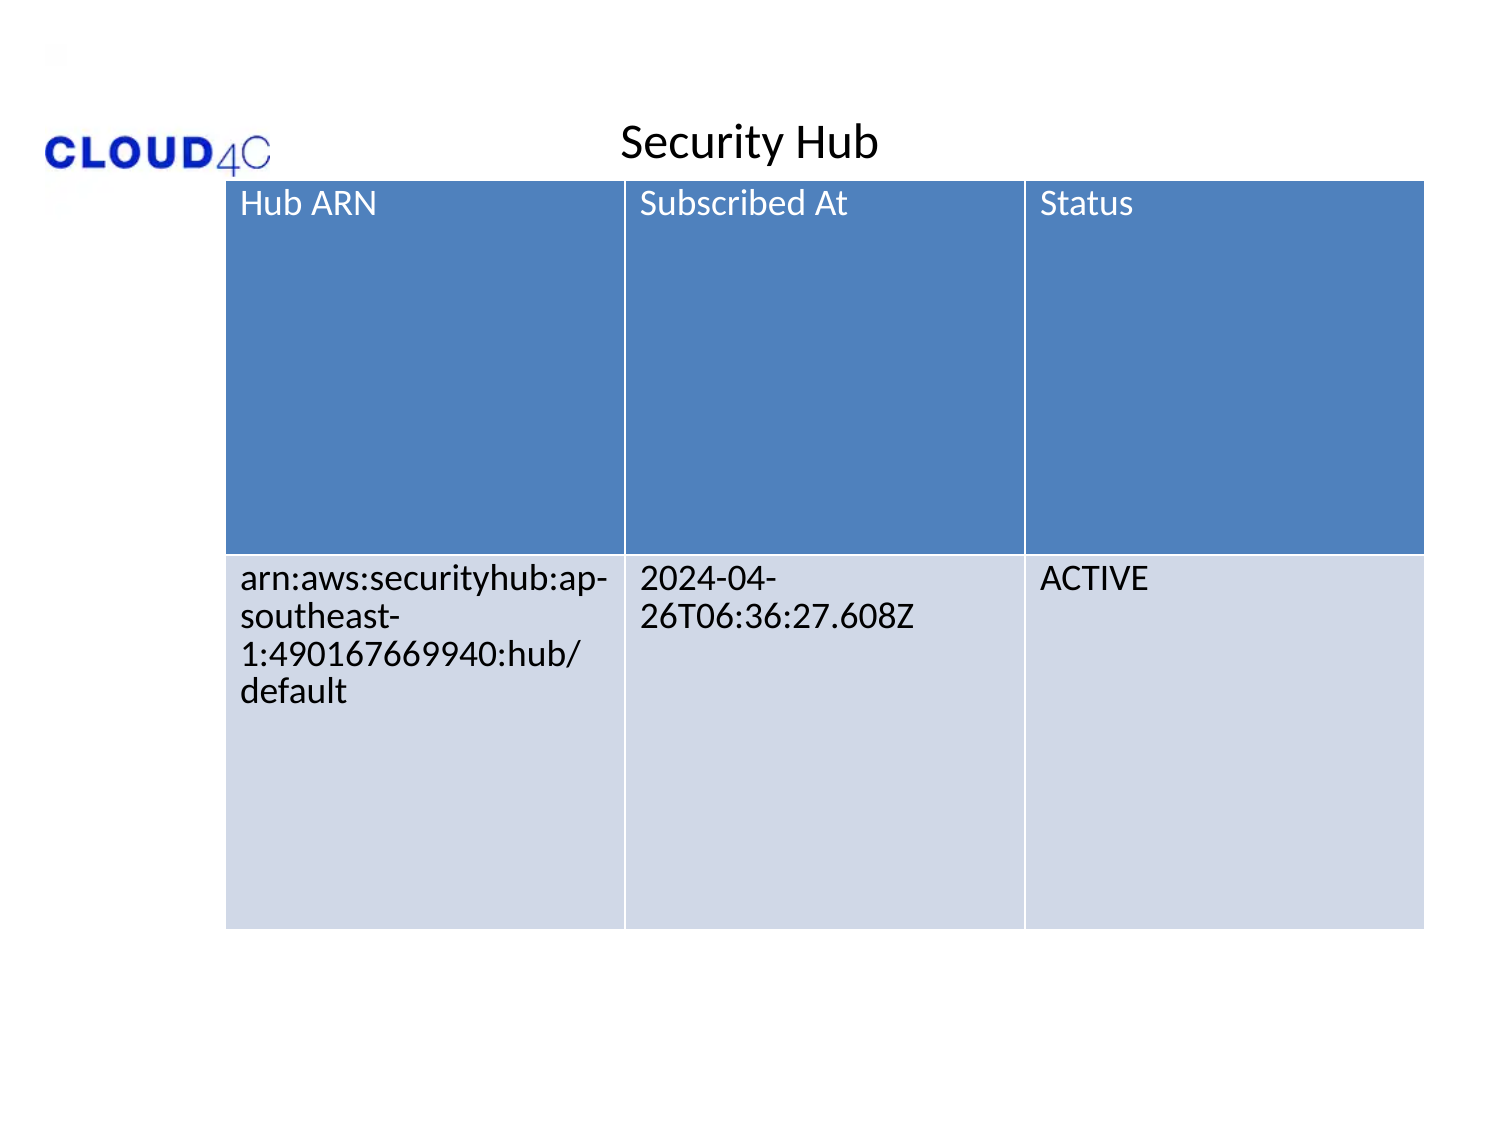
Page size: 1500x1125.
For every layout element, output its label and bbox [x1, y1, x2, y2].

picture [44, 44, 271, 271]
table_header [1026, 181, 1424, 554]
table_header [226, 181, 624, 554]
table_cell [626, 556, 1024, 929]
table_header [626, 181, 1024, 554]
table_cell [1026, 556, 1424, 929]
table_cell [226, 556, 624, 929]
title [271, 45, 1425, 179]
